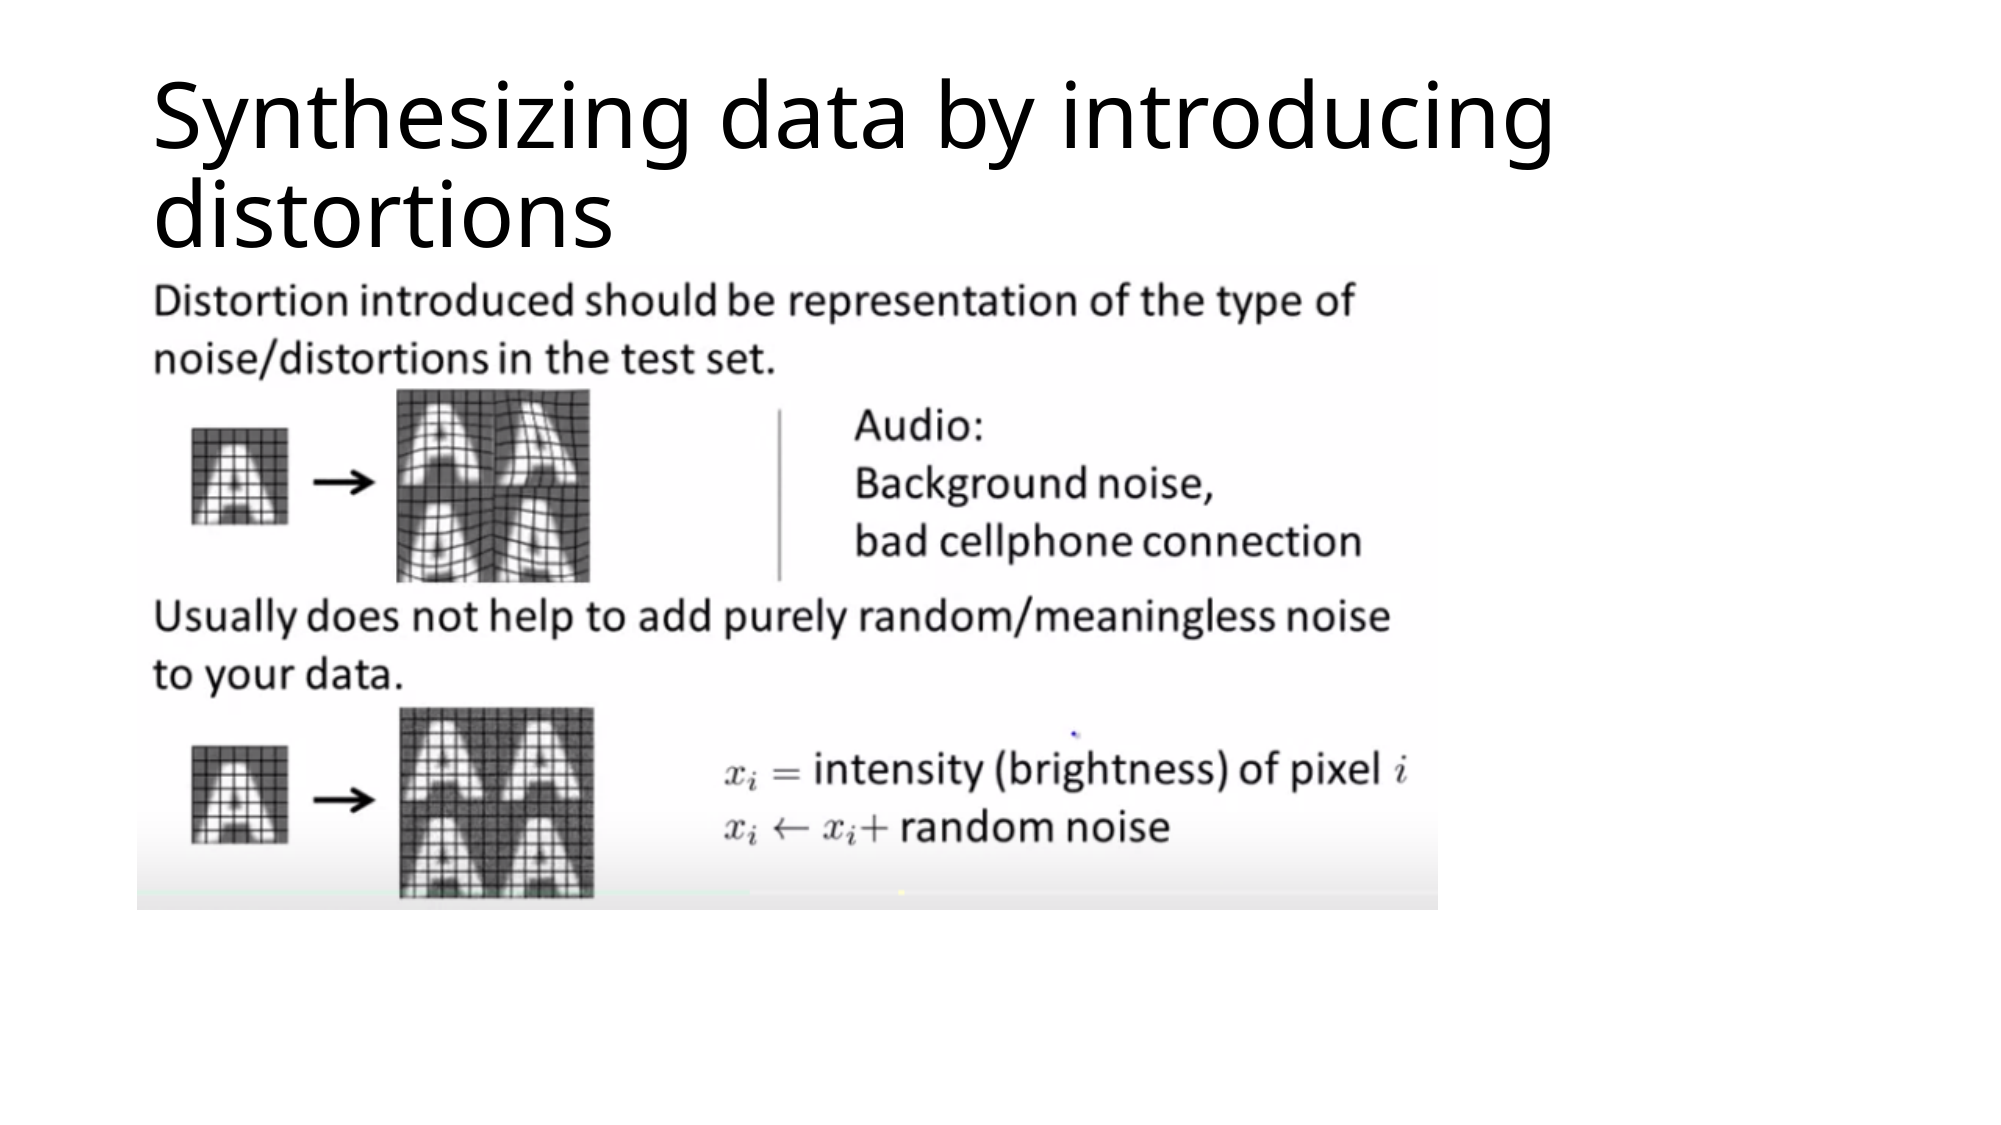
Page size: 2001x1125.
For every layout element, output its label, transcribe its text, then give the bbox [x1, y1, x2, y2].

title Synthesizing data by introducing distortions [137, 59, 1863, 278]
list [137, 265, 1438, 910]
